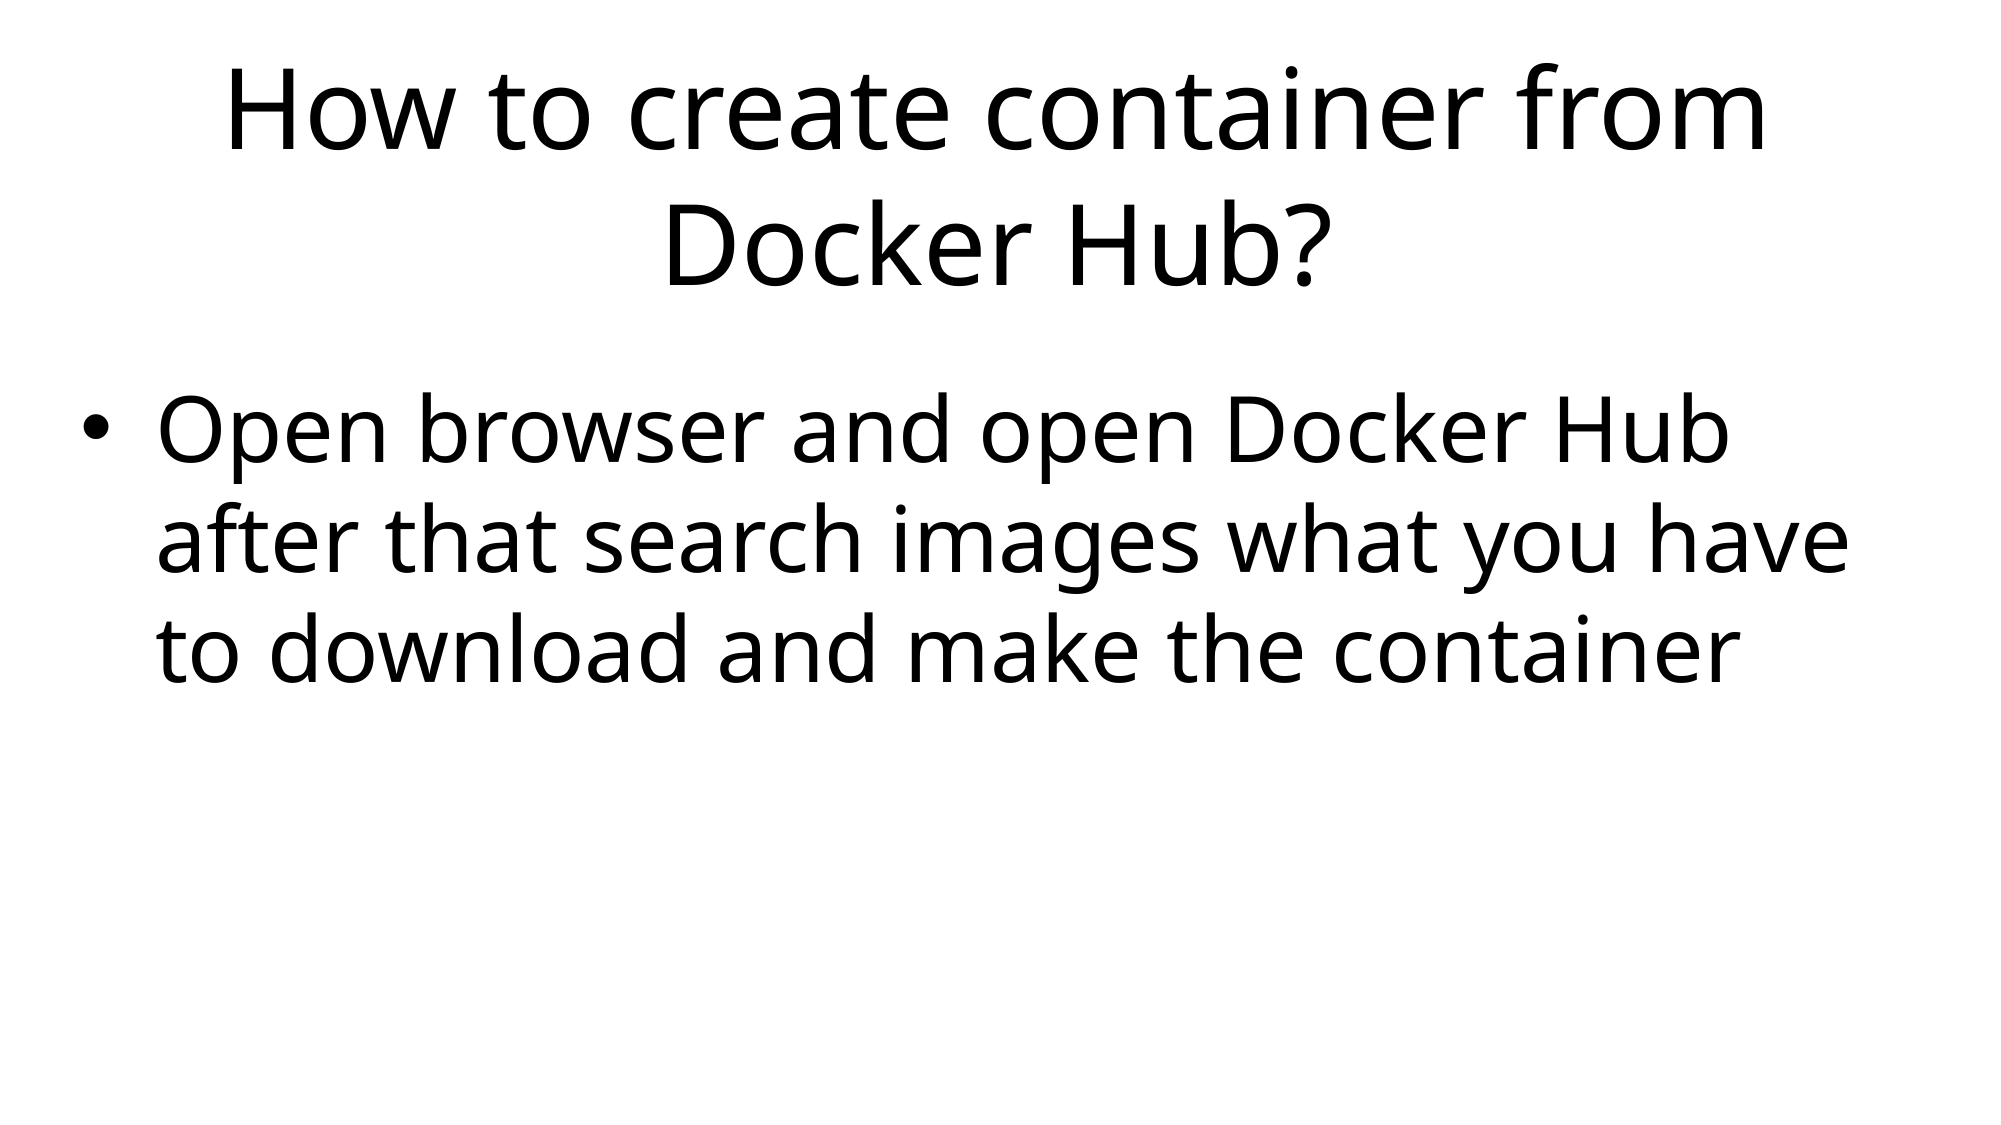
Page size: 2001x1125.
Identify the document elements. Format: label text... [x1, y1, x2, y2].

text_box How to create container from Docker Hub? [17, 30, 1977, 315]
text_box Open browser and open Docker Hub after that search images what you have to download and make the container [65, 363, 1935, 708]
